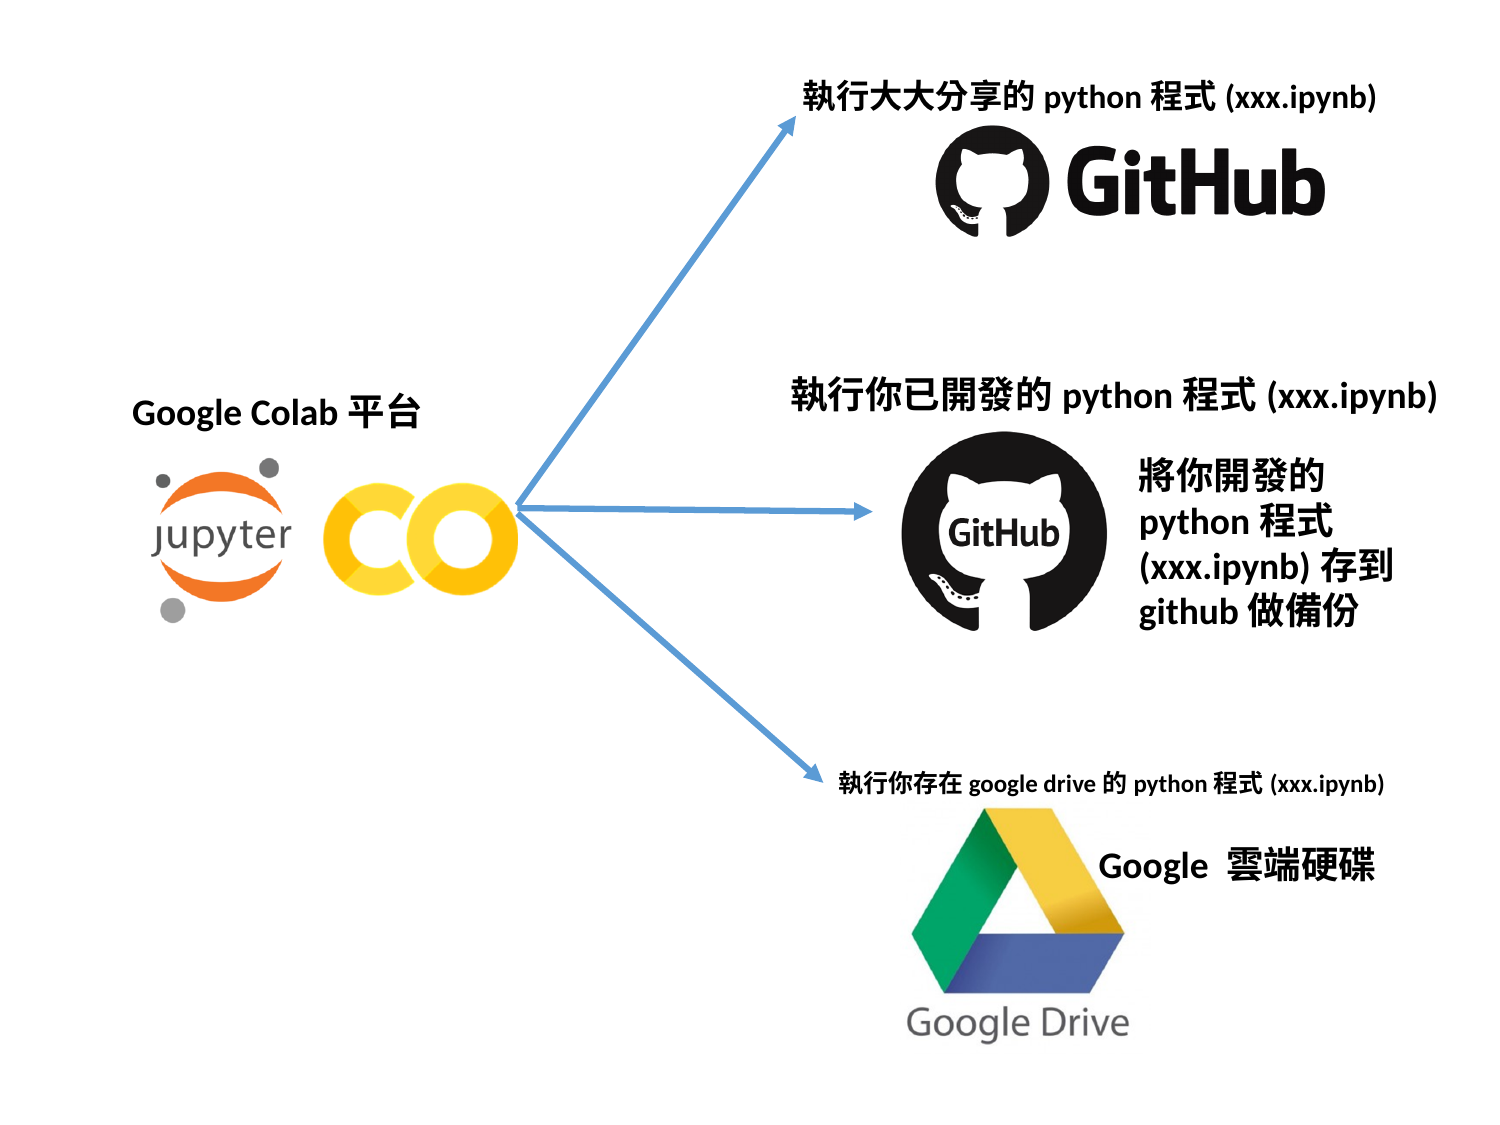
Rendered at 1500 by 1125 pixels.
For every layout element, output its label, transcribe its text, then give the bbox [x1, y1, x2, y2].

text_box 執行你已開發的python程式(xxx.ipynb) [796, 364, 1454, 424]
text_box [517, 513, 836, 784]
text_box 執行大大分享的python程式(xxx.ipynb) [788, 67, 1392, 123]
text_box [517, 115, 796, 506]
picture [894, 421, 1114, 642]
text_box 將你開發的python程式(xxx.ipynb)存到 github做備份 [1124, 444, 1449, 640]
picture [872, 85, 1388, 277]
picture [151, 441, 518, 637]
text_box 執行你存在google drive的python程式(xxx.ipynb) [823, 760, 1400, 806]
text_box Google 雲端硬碟 [1151, 833, 1392, 894]
picture [900, 800, 1151, 1054]
text_box Google Colab平台 [117, 380, 438, 441]
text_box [517, 508, 873, 512]
